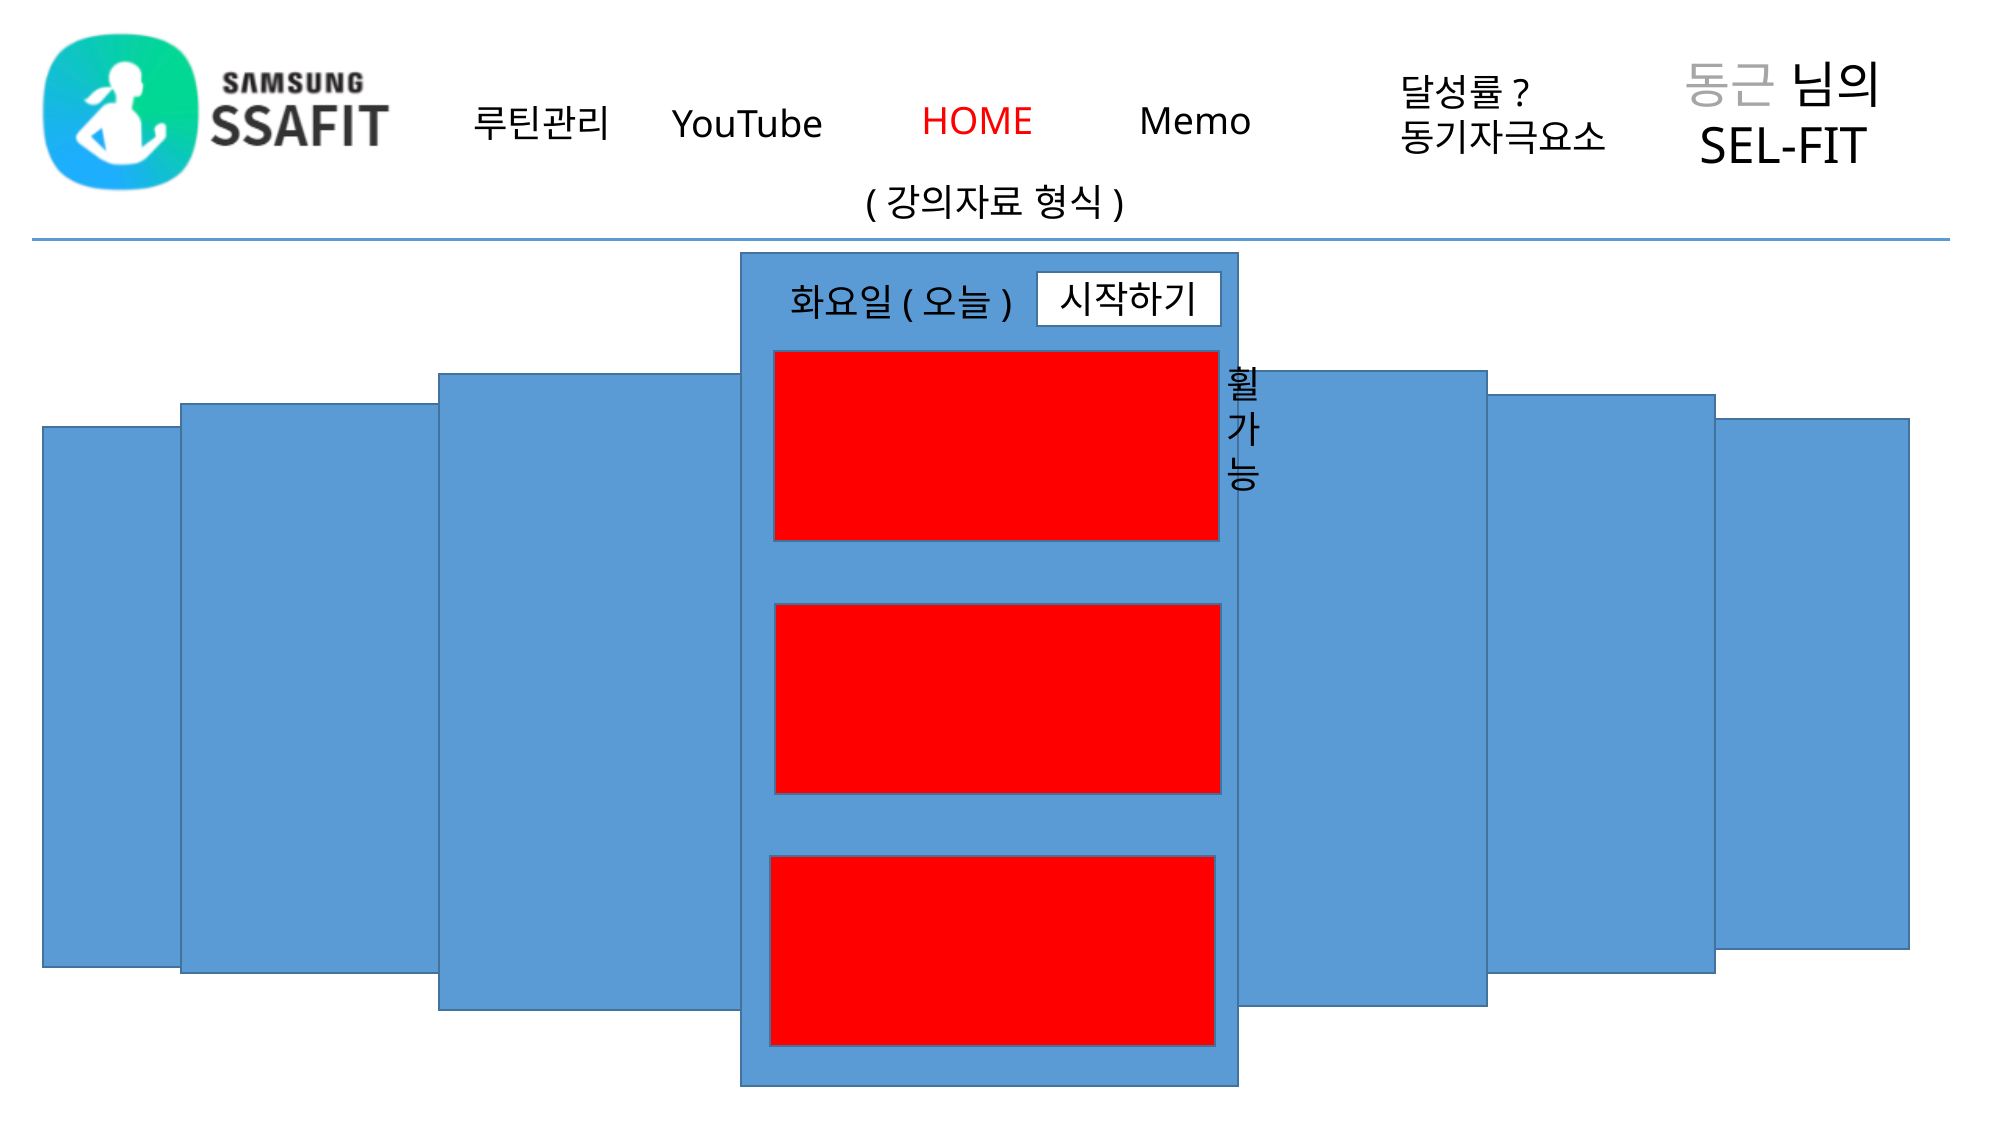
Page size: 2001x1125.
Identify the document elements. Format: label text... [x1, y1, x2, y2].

text_box [42, 426, 180, 968]
text_box [1239, 370, 1488, 1007]
picture [32, 27, 406, 201]
text_box 루틴관리 [458, 92, 646, 153]
text_box (강의자료 형식) [851, 171, 1196, 232]
text_box 동근 님의 SEL-FIT [1566, 45, 2000, 181]
text_box [1488, 394, 1716, 974]
text_box Memo [1093, 90, 1298, 150]
text_box [438, 373, 740, 1011]
text_box YouTube [646, 92, 850, 153]
text_box [180, 403, 438, 974]
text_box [740, 253, 1239, 1087]
text_box 달성률? 동기자극요소 [1385, 61, 1727, 166]
text_box HOME [875, 90, 1080, 150]
text_box [1716, 418, 1910, 950]
text_box 휠 가능 [1239, 353, 1296, 504]
